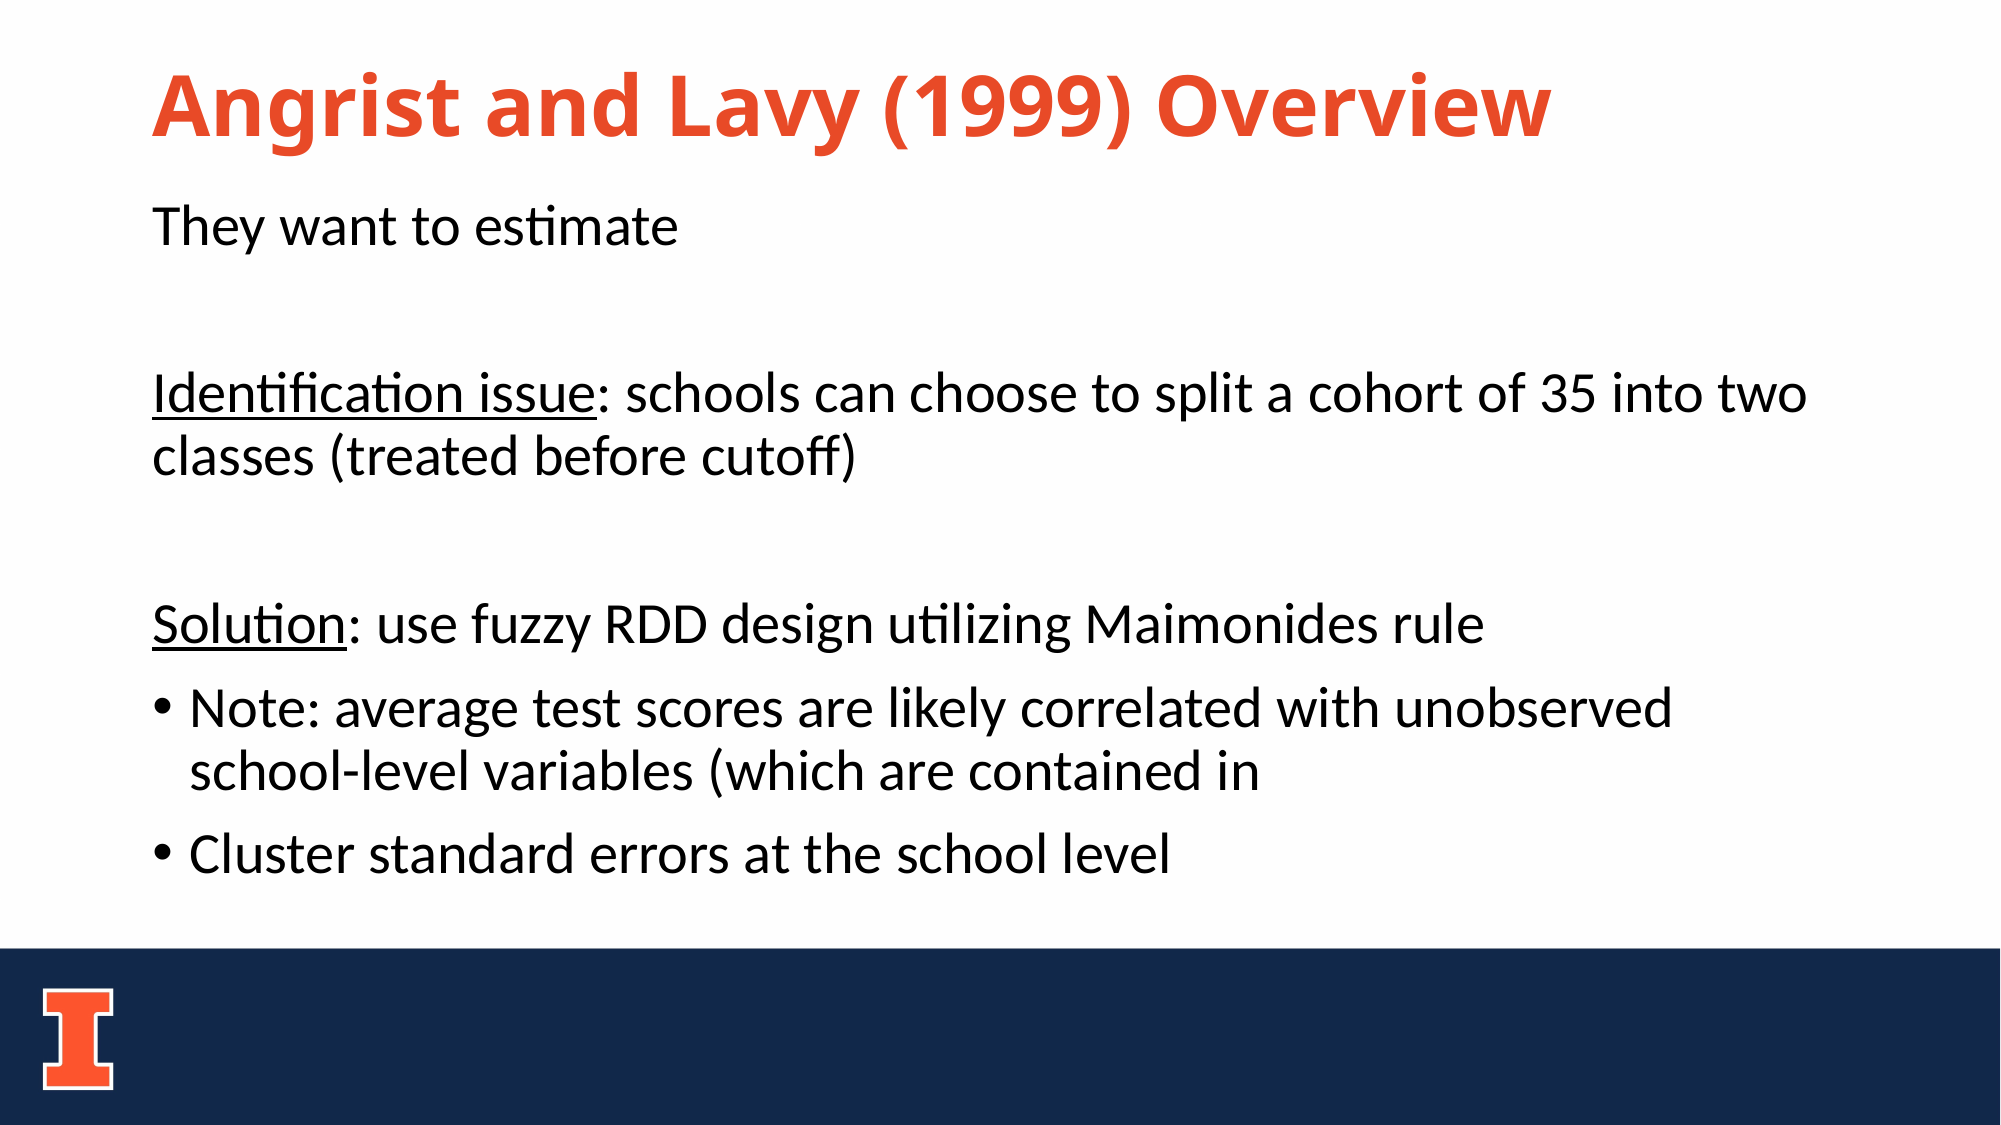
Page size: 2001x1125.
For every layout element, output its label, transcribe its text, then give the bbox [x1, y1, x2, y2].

picture [0, 0, 2001, 1125]
title Angrist and Lavy (1999) Overview [137, 56, 1863, 163]
